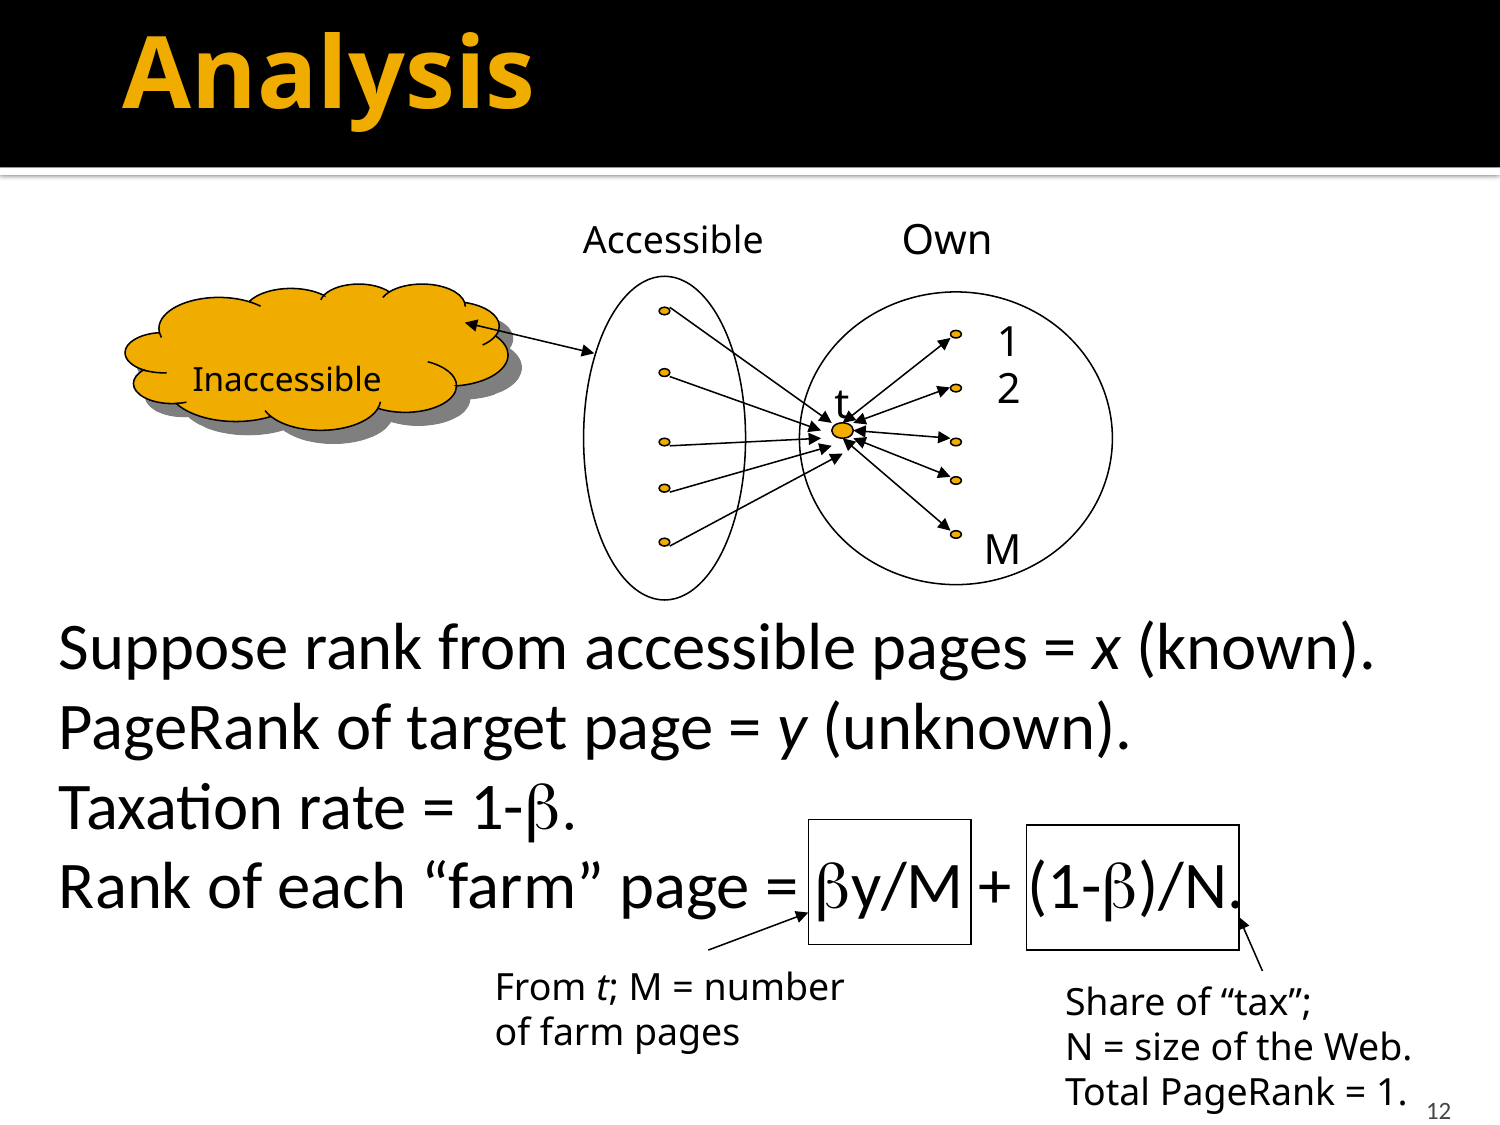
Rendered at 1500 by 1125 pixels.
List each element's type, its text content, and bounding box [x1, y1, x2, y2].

text_box 1 [982, 307, 1036, 354]
text_box [669, 453, 843, 547]
text_box [464, 319, 595, 357]
text_box t [819, 369, 865, 435]
text_box [799, 291, 1113, 585]
text_box Inaccessible [125, 284, 509, 431]
text_box Accessible [568, 208, 779, 269]
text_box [499, 819, 971, 1062]
text_box [669, 443, 832, 493]
text_box [842, 438, 951, 531]
list Suppose rank from accessible pages = x (known). PageRank of target page = y (unknown). Taxation rate = 1-b. Rank of each “farm” page = by/M + (1-b)/N. [50, 587, 1463, 1050]
text_box M [968, 515, 1037, 581]
text_box [865, 337, 951, 406]
text_box [659, 438, 670, 446]
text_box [1026, 824, 1408, 1123]
text_box [669, 432, 822, 446]
text_box Own [886, 205, 1008, 271]
text_box [853, 437, 951, 478]
text_box [865, 385, 950, 425]
text_box [659, 368, 670, 377]
text_box [659, 484, 670, 493]
text_box 2 [982, 354, 1036, 419]
text_box [669, 376, 819, 433]
slide_number 12 [1412, 1080, 1467, 1125]
text_box [659, 307, 670, 315]
text_box [583, 276, 746, 601]
title Analysis [107, 0, 1383, 163]
text_box [860, 425, 951, 444]
text_box [659, 538, 670, 547]
